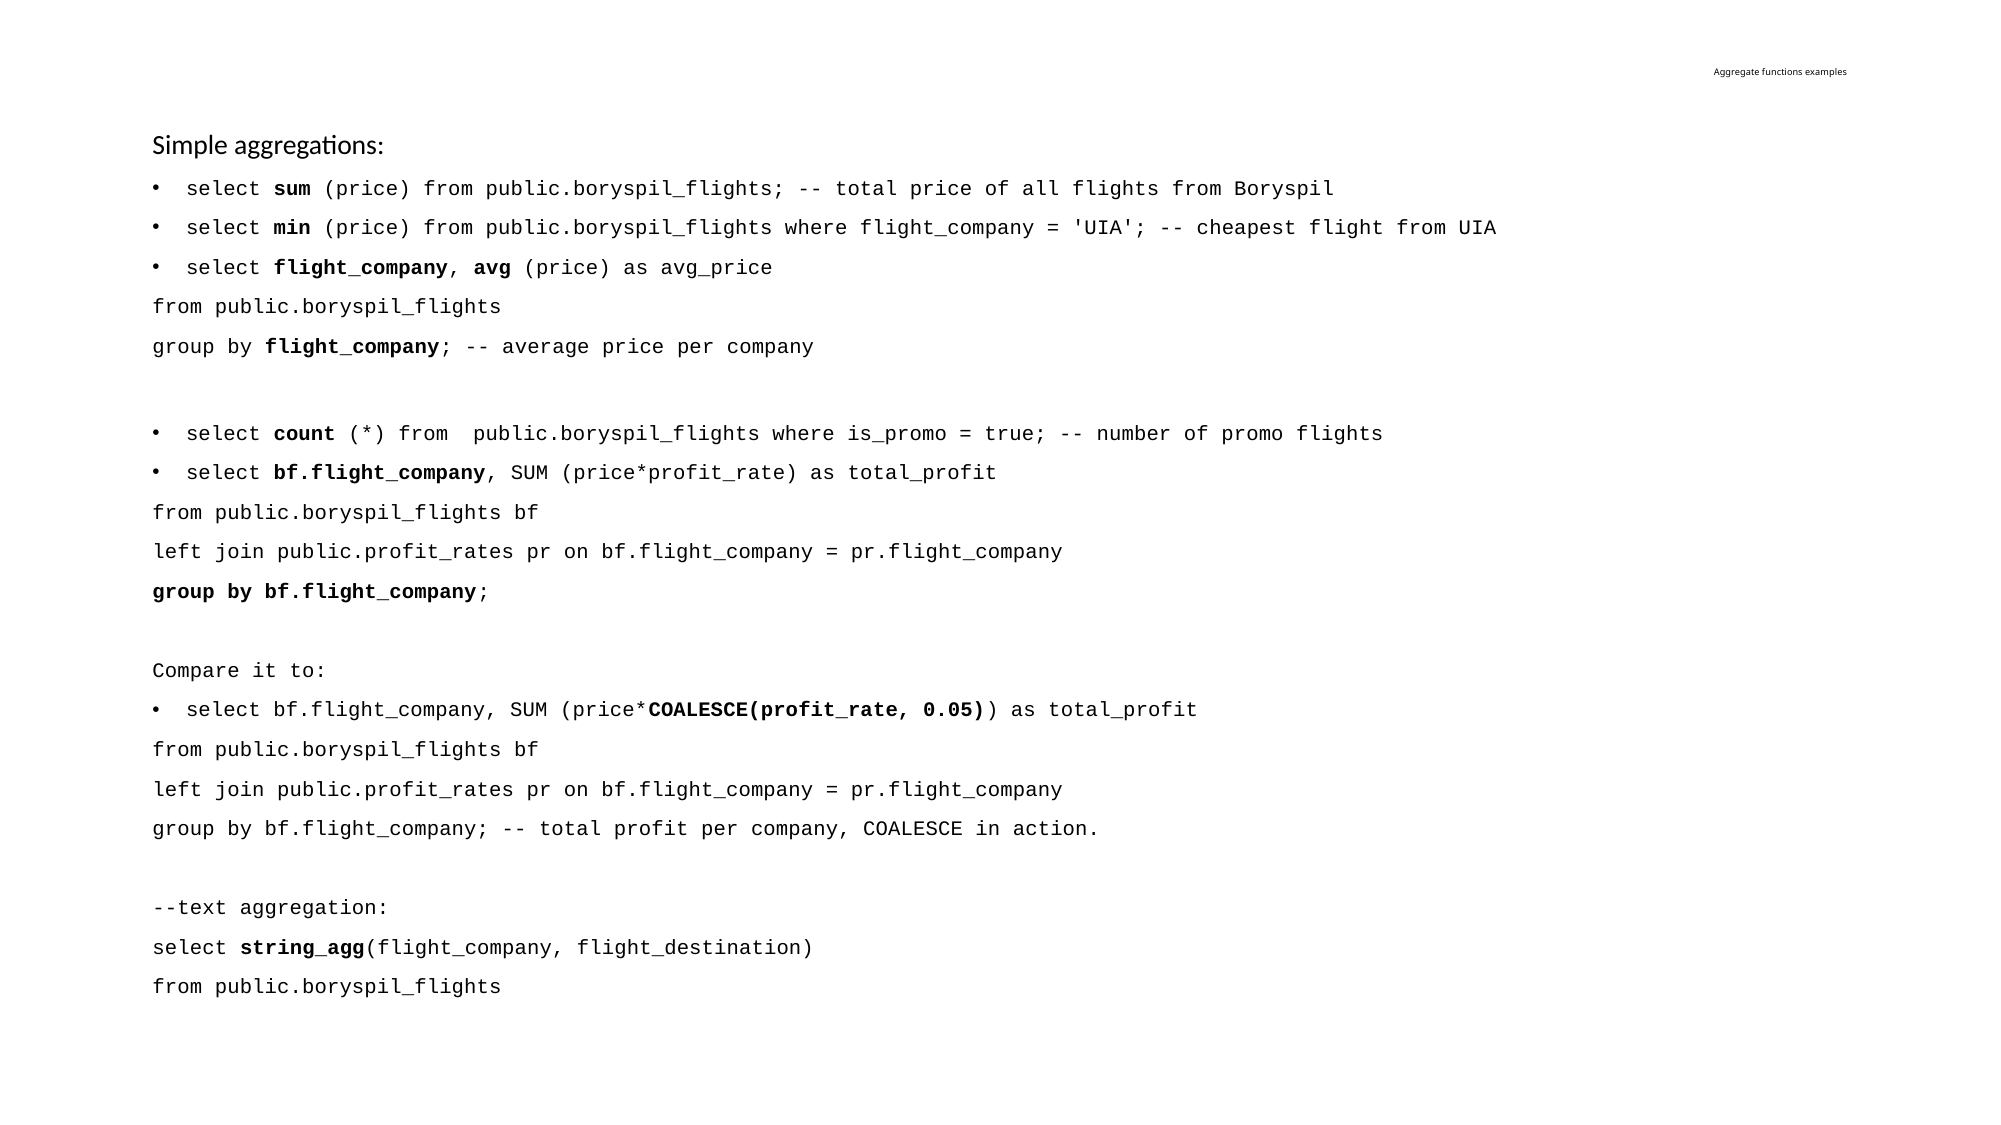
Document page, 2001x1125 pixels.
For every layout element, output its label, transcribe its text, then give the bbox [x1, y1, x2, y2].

title Aggregate functions examples [137, 59, 1863, 85]
list Simple aggregations: select sum (price) from public.boryspil_flights; -- total price of all flights from Boryspil select min (price) from public.boryspil_flights where flight_company = 'UIA'; -- cheapest flight from UIA select flight_company, avg (price) as avg_price from public.boryspil_flights group by flight_company; -- average price per company select count (*) from public.boryspil_flights where is_promo = true; -- number of promo flights select bf.flight_company, SUM (price*profit_rate) as total_profit from public.boryspil_flights bf left join public.profit_rates pr on bf.flight_company = pr.flight_company group by bf.flight_company; Compare it to: select bf.flight_company, SUM (price*COALESCE(profit_rate, 0.05)) as total_profit from public.boryspil_flights bf left join public.profit_rates pr on bf.flight_company = pr.flight_company group by bf.flight_company; -- total profit per company, COALESCE in action. --text aggregation: select string_agg(flight_company, flight_destination) from public.boryspil_flights [137, 122, 1863, 1014]
